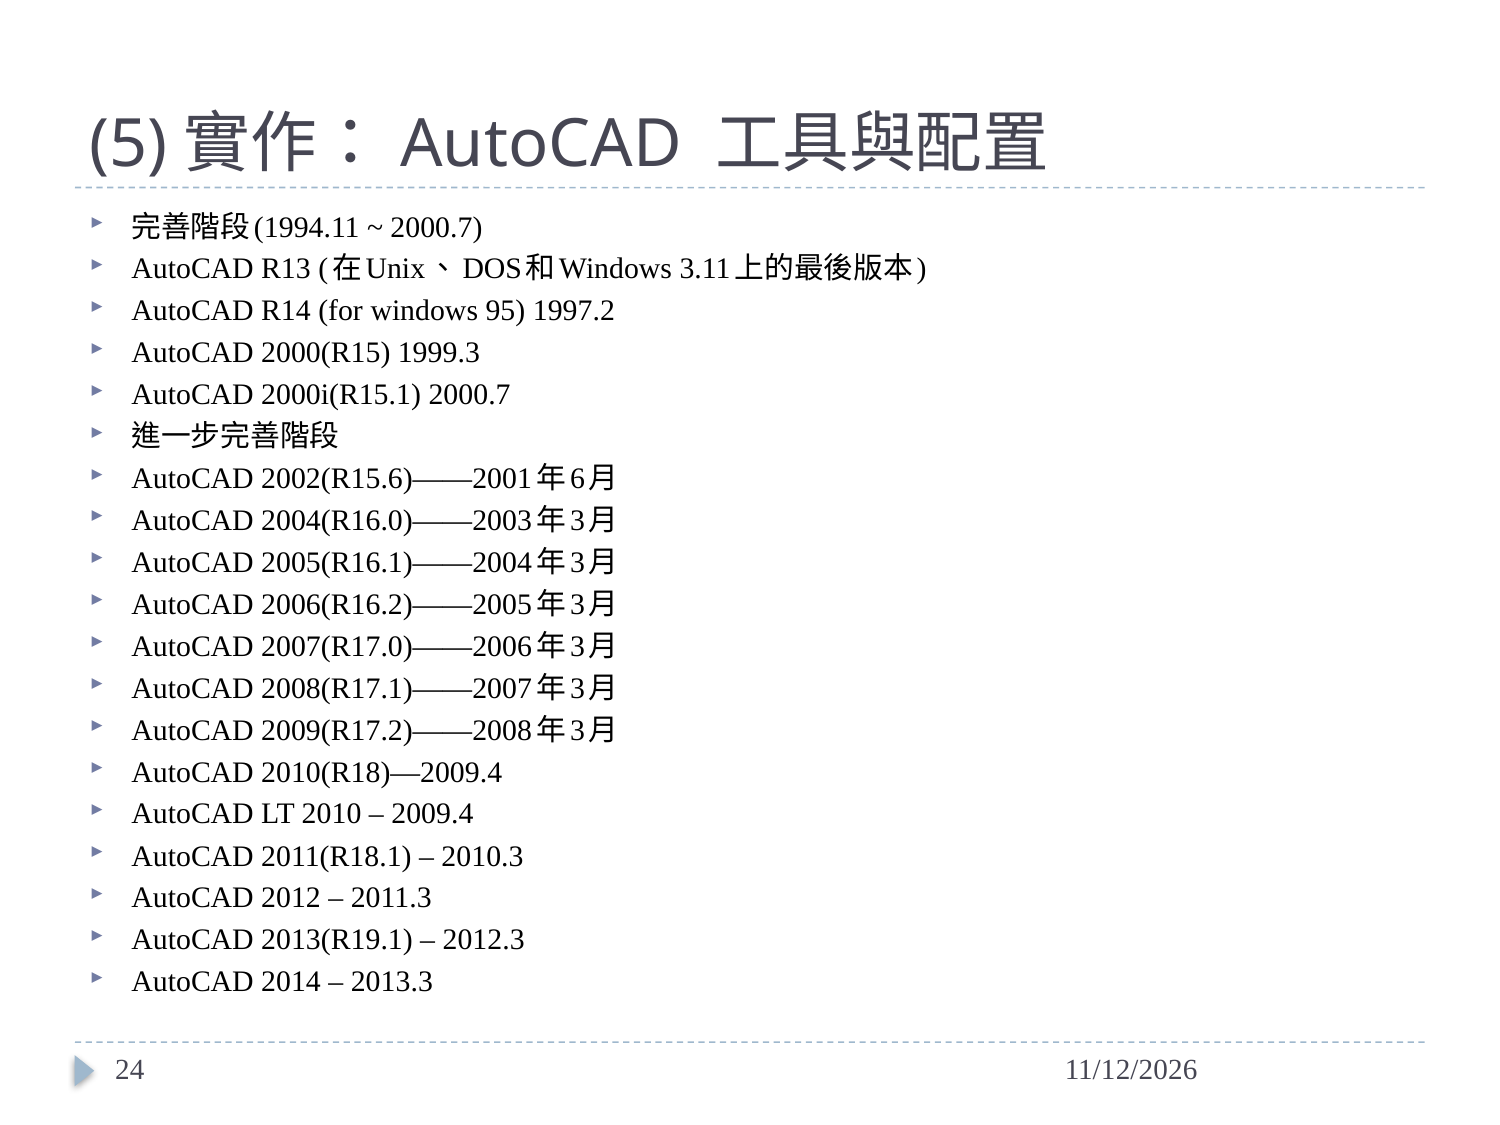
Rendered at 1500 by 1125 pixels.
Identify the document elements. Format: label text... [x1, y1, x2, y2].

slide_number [1050, 1042, 1426, 1103]
slide_number 24 [100, 1042, 426, 1103]
list 完善階段(1994.11 ~ 2000.7) AutoCAD R13 (在Unix、DOS和Windows 3.11上的最後版本) AutoCAD R14 (for windows 95) 1997.2 AutoCAD 2000(R15) 1999.3 AutoCAD 2000i(R15.1) 2000.7 進一步完善階段 AutoCAD 2002(R15.6)——2001年6月 AutoCAD 2004(R16.0)——2003年3月 AutoCAD 2005(R16.1)——2004年3月 AutoCAD 2006(R16.2)——2005年3月 AutoCAD 2007(R17.0)——2006年3月 AutoCAD 2008(R17.1)——2007年3月 AutoCAD 2009(R17.2)——2008年3月 AutoCAD 2010(R18)—2009.4 AutoCAD LT 2010 – 2009.4 AutoCAD 2011(R18.1) – 2010.3 AutoCAD 2012 – 2011.3 AutoCAD 2013(R19.1) – 2012.3 AutoCAD 2014 – 2013.3 [75, 200, 1425, 1010]
title (5)實作：AutoCAD 工具與配置 [75, 24, 1425, 188]
